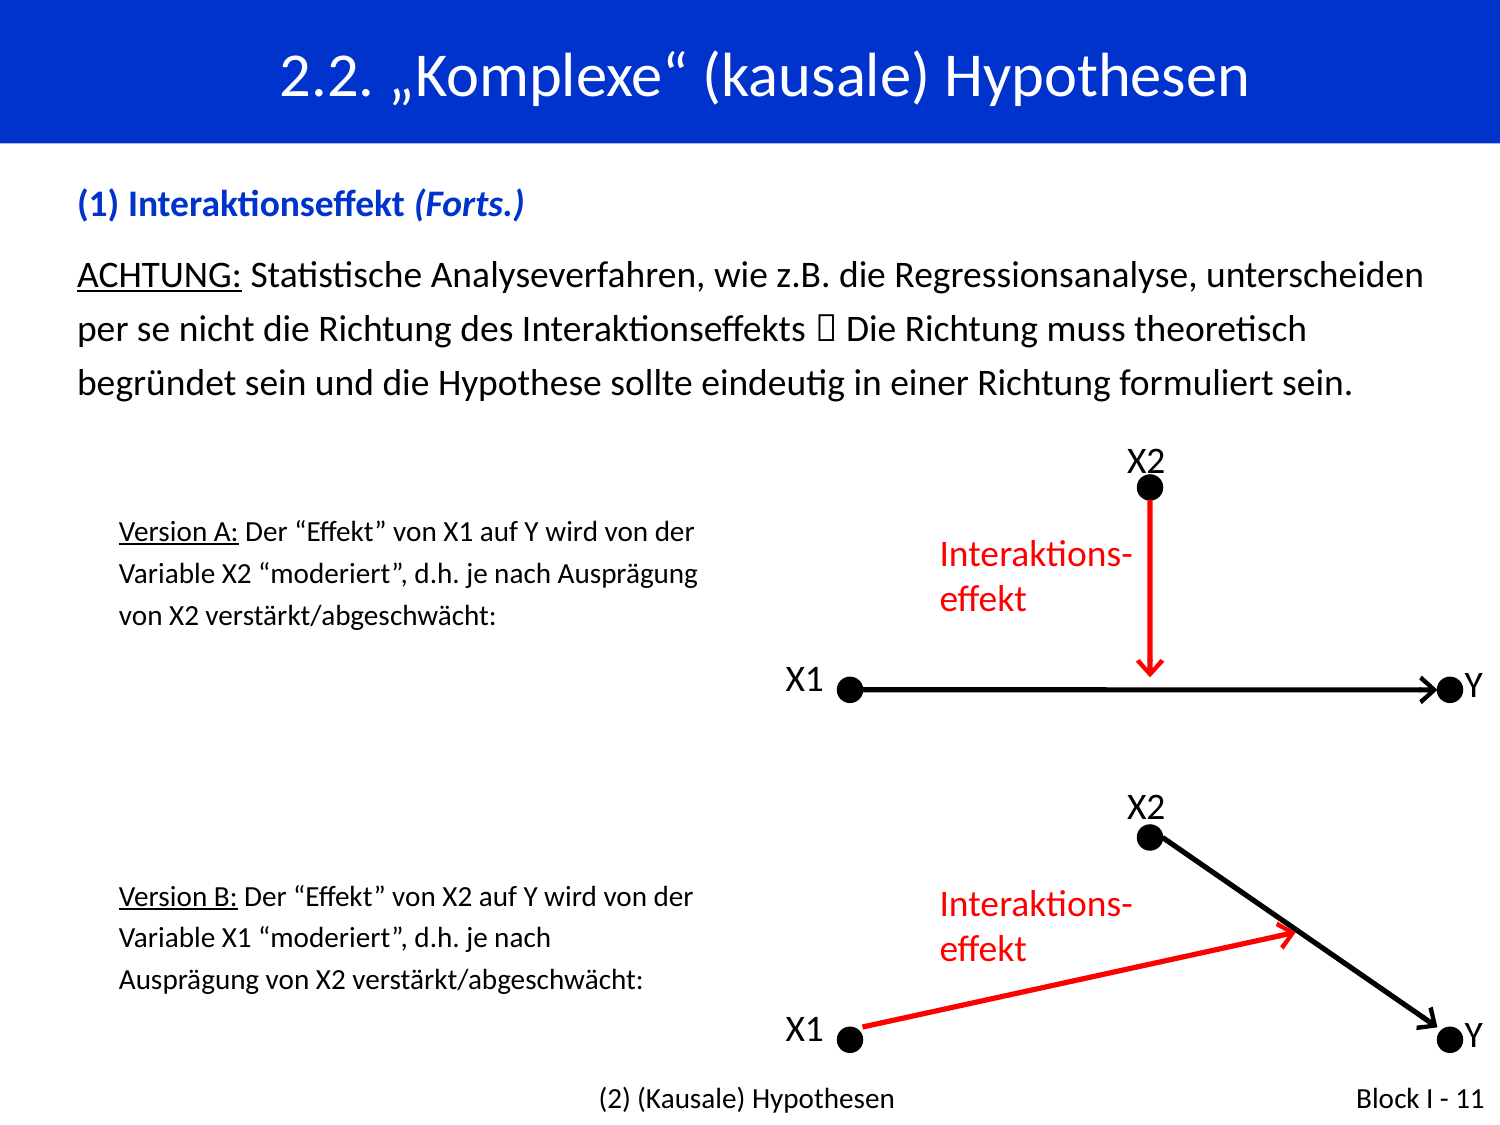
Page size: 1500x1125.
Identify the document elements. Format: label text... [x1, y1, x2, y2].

slide_number Block I - 11 [1149, 1071, 1500, 1125]
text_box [770, 428, 1500, 713]
footer (2) (Kausale) Hypothesen [362, 1071, 1138, 1125]
text_box (1) Interaktionseffekt (Forts.) ACHTUNG: Statistische Analyseverfahren, wie z.B. die Regressionsanalyse, unterscheiden per se nicht die Richtung des Interaktionseffekts  Die Richtung muss theoretisch begründet sein und die Hypothese sollte eindeutig in einer Richtung formuliert sein. [62, 162, 1488, 410]
text_box Version B: Der “Effekt” von X2 auf Y wird von der Variable X1 “moderiert”, d.h. je nach Ausprägung von X2 verstärkt/abgeschwächt: [104, 862, 713, 1003]
text_box 2.2. „Komplexe“ (kausale) Hypothesen [0, 0, 1500, 144]
text_box Version A: Der “Effekt” von X1 auf Y wird von der Variable X2 “moderiert”, d.h. je nach Ausprägung von X2 verstärkt/abgeschwächt: [104, 497, 725, 639]
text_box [770, 774, 1500, 1063]
